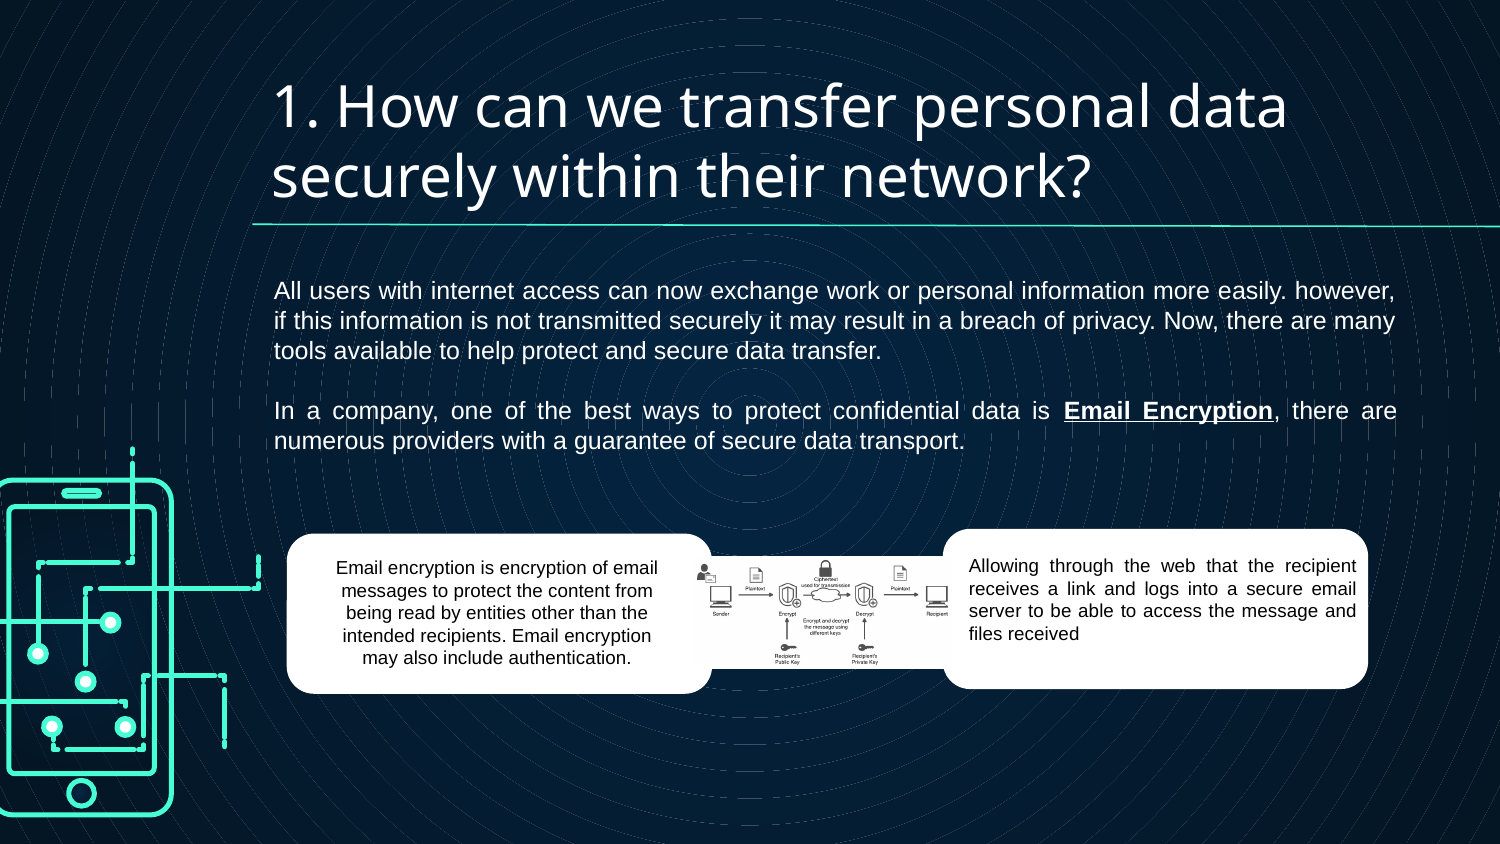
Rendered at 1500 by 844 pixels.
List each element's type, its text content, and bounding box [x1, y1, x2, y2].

text_box [8, 506, 155, 774]
text_box [117, 718, 134, 736]
title 1. How can we transfer personal data securely within their network? [256, 124, 1415, 222]
text_box [102, 614, 119, 632]
text_box [77, 673, 95, 691]
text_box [252, 223, 1500, 227]
text_box All users with internet access can now exchange work or personal information more easily. however, if this information is not transmitted securely it may result in a breach of privacy. Now, there are many tools available to help protect and secure data transfer. In a company, one of the best ways to protect confidential data is Email Encryption, there are numerous providers with a guarantee of secure data transport. [259, 267, 1413, 522]
text_box [68, 780, 95, 807]
picture [691, 555, 952, 670]
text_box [287, 534, 712, 694]
text_box [63, 490, 100, 497]
text_box [29, 645, 47, 663]
text_box [43, 718, 61, 735]
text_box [943, 529, 1368, 689]
